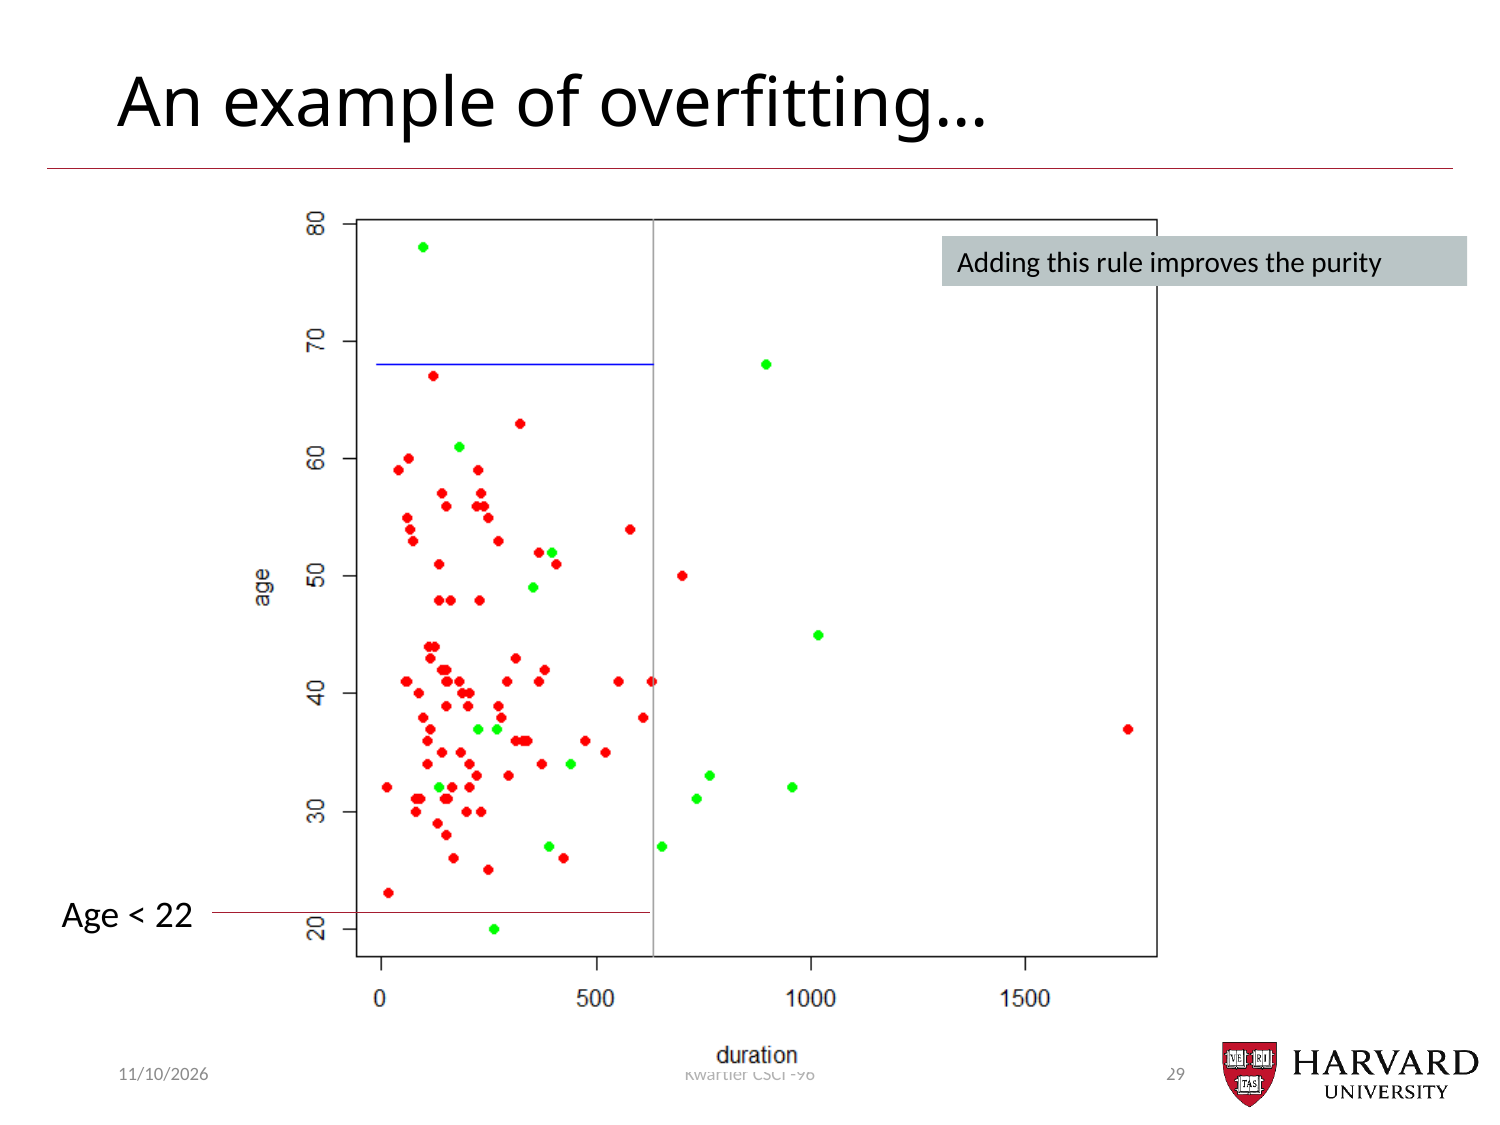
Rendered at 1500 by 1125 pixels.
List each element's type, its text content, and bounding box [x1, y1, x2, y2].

text_box Age < 22 [46, 882, 209, 942]
slide_number 29 [1059, 1042, 1200, 1103]
footer Kwartler CSCI -96 [496, 1072, 1004, 1103]
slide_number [103, 1042, 441, 1103]
picture [249, 196, 1171, 1072]
title An example of overfitting… [103, 59, 1397, 157]
picture [1200, 1024, 1500, 1125]
text_box Adding this rule improves the purity [1171, 236, 1468, 286]
